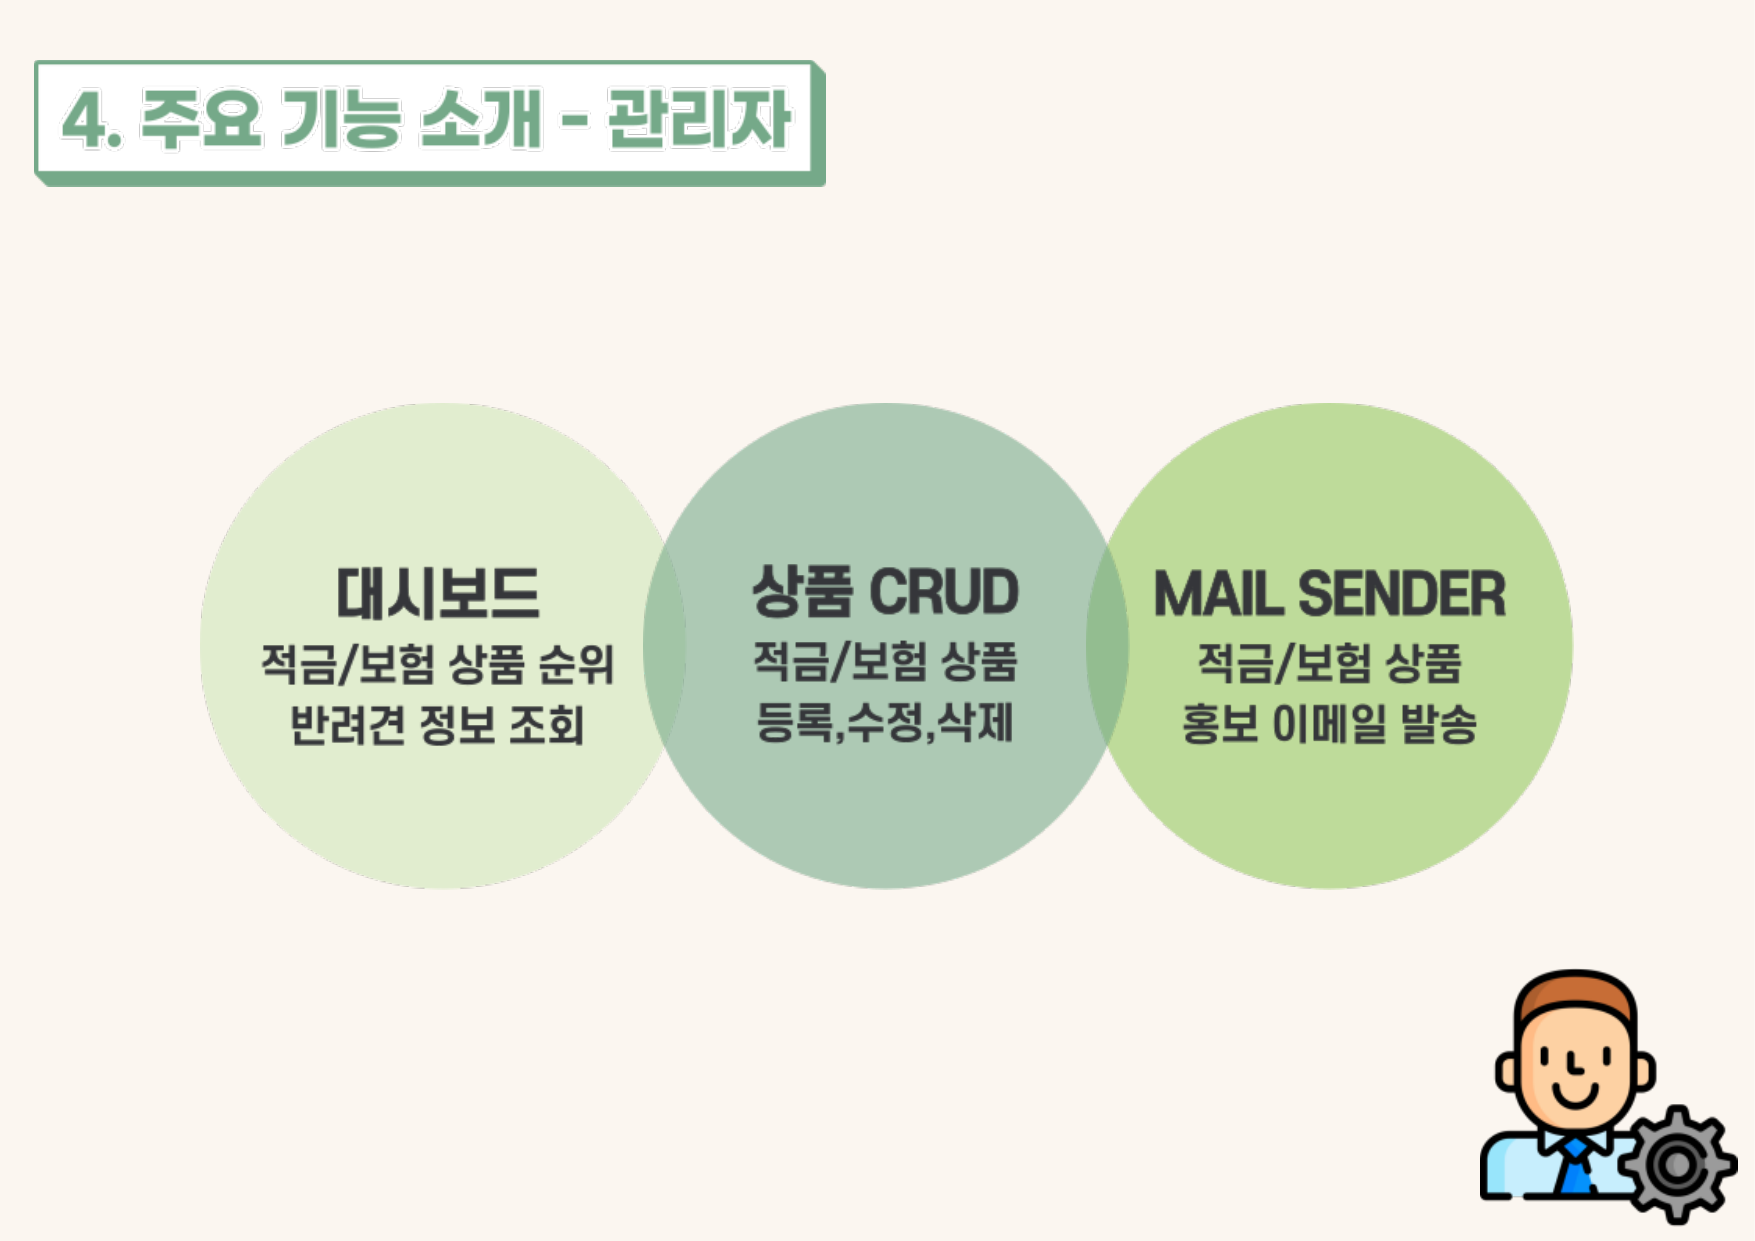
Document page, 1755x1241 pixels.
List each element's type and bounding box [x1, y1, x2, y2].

text_box [1135, 815, 1574, 891]
text_box [1480, 968, 1739, 1227]
text_box [1132, 403, 1574, 536]
picture [24, 41, 901, 284]
text_box [642, 804, 1131, 891]
text_box [642, 403, 1131, 533]
text_box [199, 826, 637, 891]
text_box [199, 403, 640, 523]
picture [84, 525, 1628, 818]
